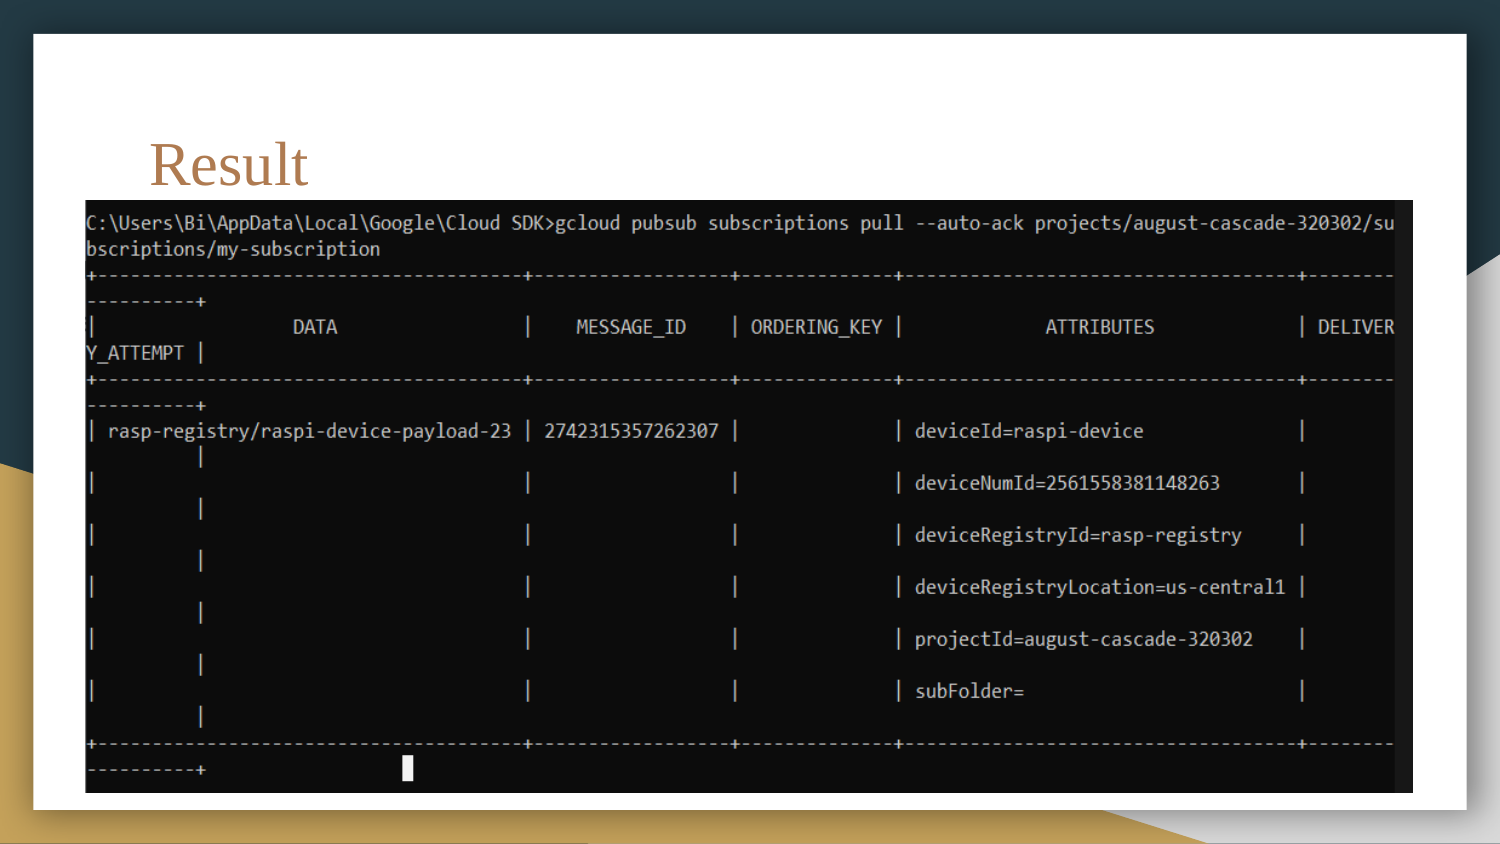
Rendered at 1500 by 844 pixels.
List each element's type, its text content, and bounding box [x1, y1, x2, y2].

title Result [134, 107, 1366, 198]
picture [85, 200, 1413, 793]
